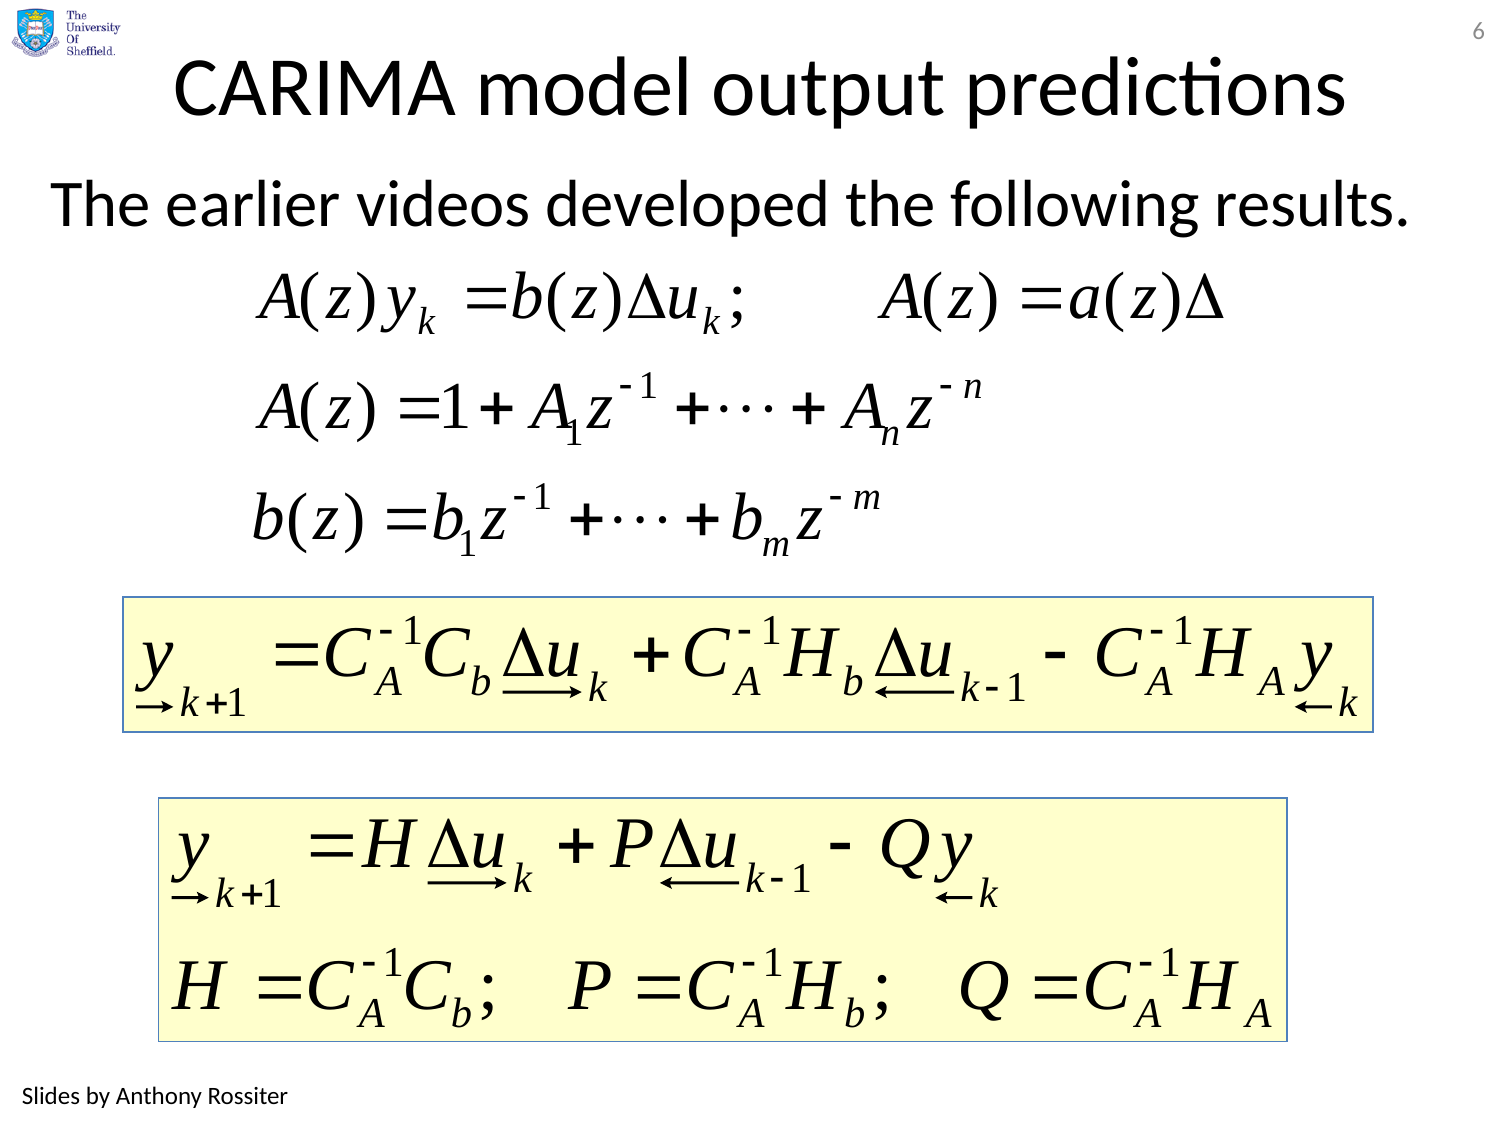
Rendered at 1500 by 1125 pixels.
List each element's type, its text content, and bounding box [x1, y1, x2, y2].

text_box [159, 798, 1287, 1042]
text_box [123, 597, 1373, 732]
slide_number 6 [1335, 0, 1500, 60]
title CARIMA model output predictions [105, 23, 1418, 141]
footer Slides by Anthony Rossiter [0, 1065, 317, 1125]
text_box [243, 255, 1240, 570]
list The earlier videos developed the following results. [35, 152, 1465, 279]
picture [0, 0, 168, 67]
